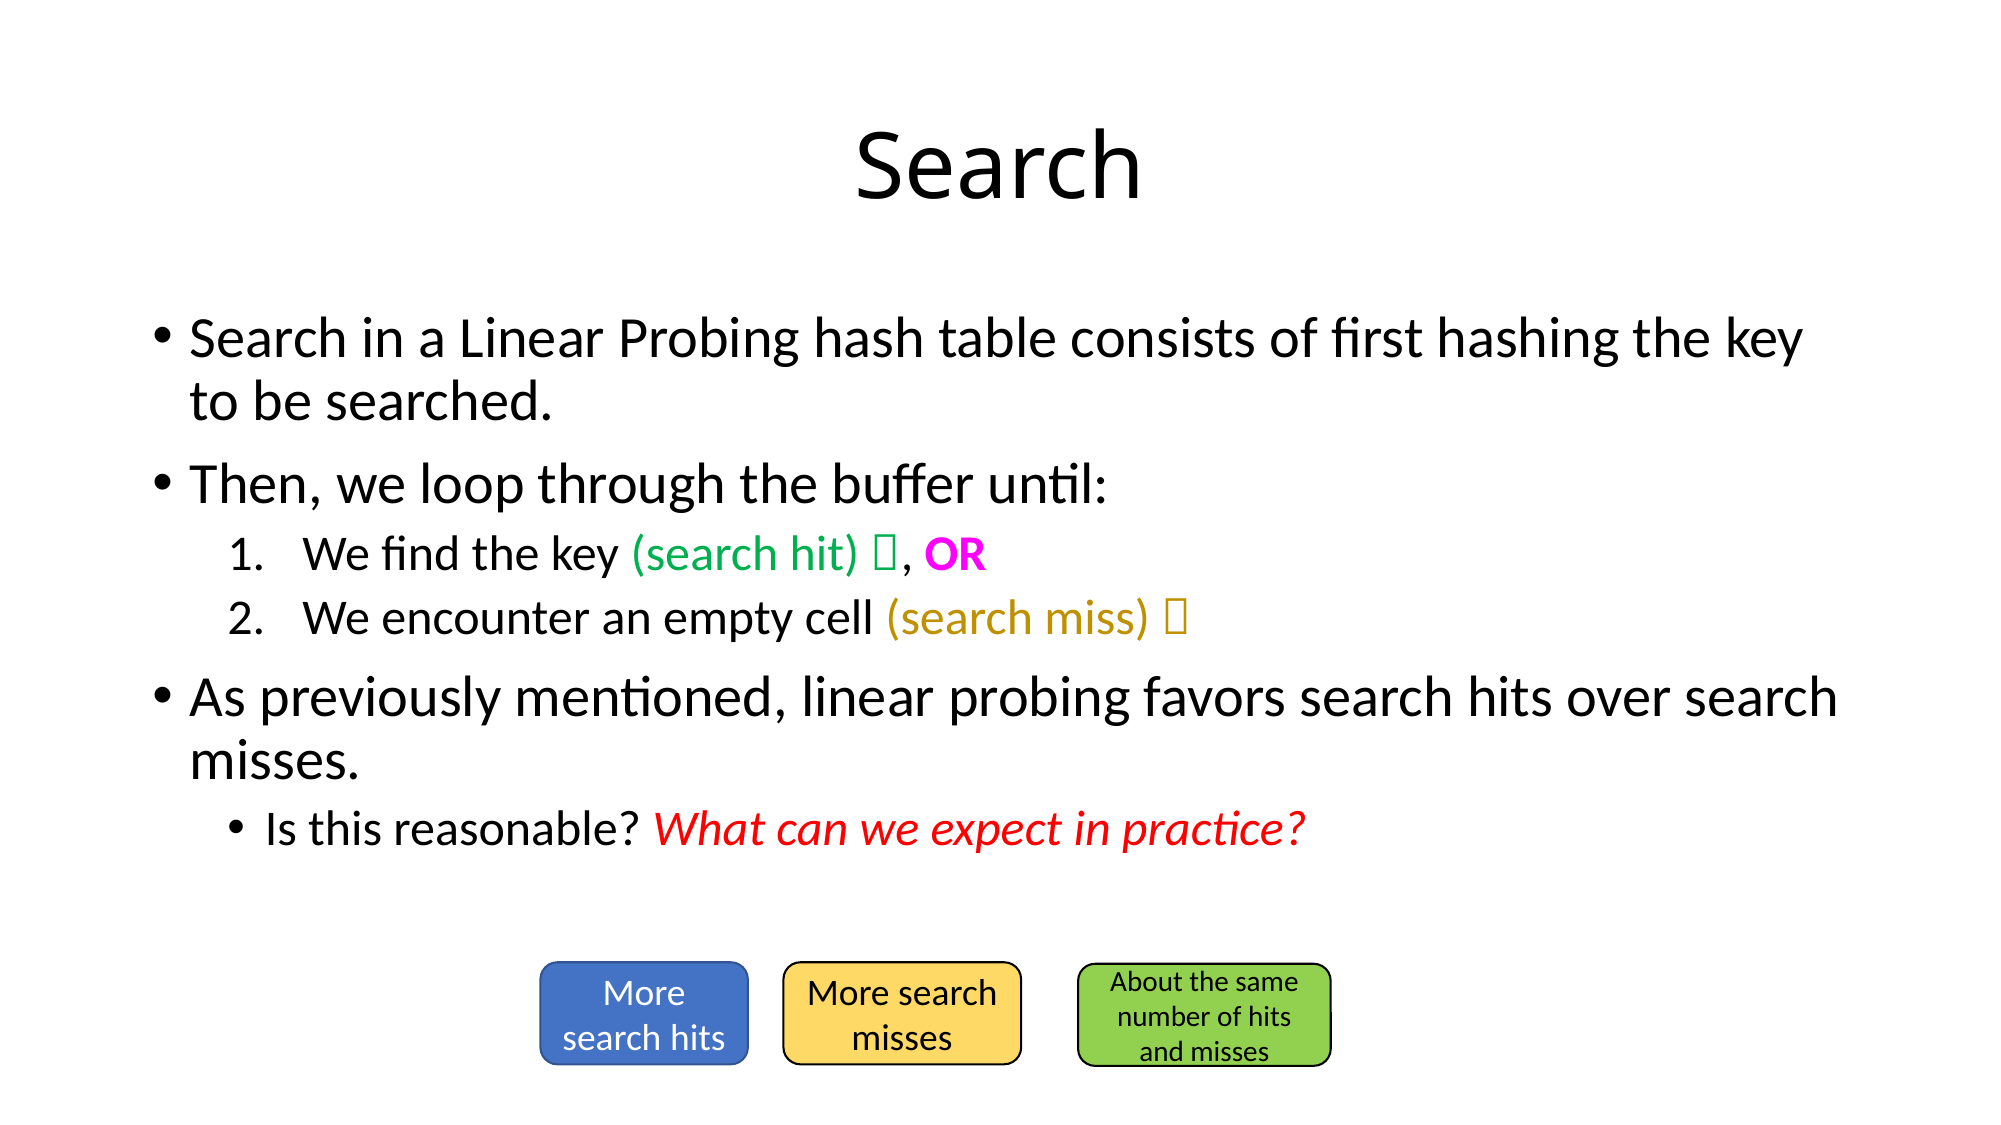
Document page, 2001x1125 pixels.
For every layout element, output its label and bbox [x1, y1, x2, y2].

text_box [782, 961, 1023, 1066]
title [137, 59, 1863, 278]
text_box [1077, 962, 1332, 1067]
list [137, 299, 1863, 1014]
text_box [539, 961, 749, 1066]
